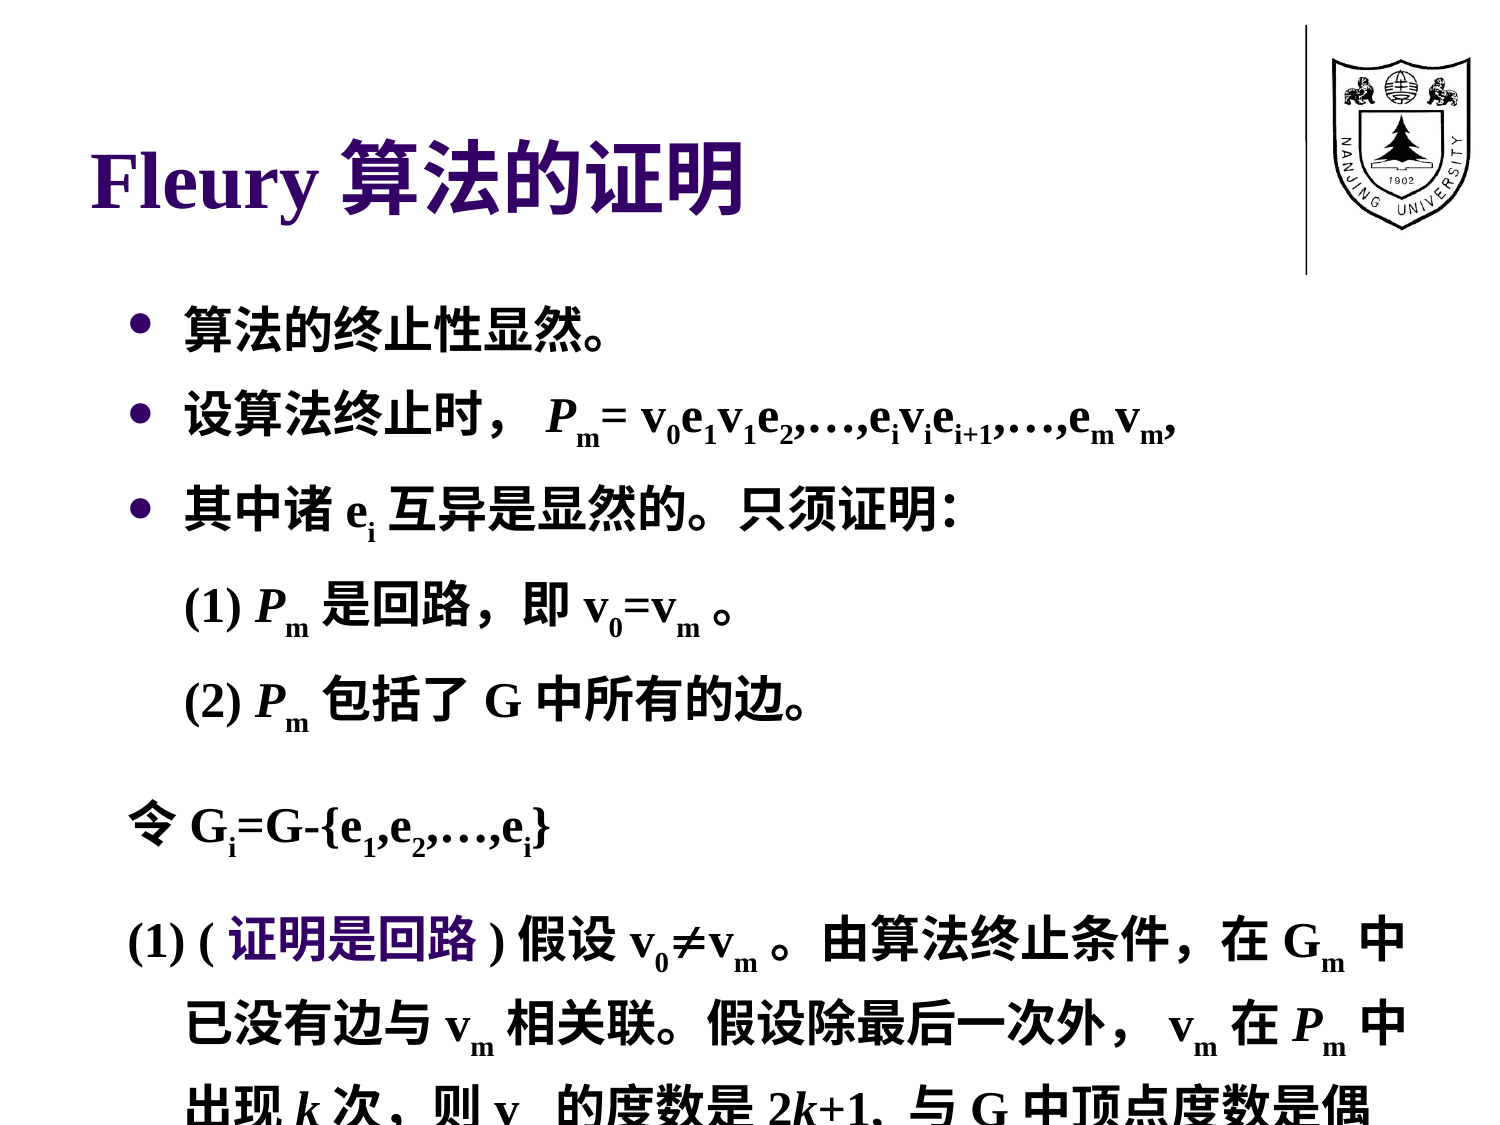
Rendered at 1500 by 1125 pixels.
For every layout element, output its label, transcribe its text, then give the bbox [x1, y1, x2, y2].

title Fleury算法的证明 [75, 20, 1313, 233]
list 算法的终止性显然。 设算法终止时，Pm= v0e1v1e2,…,eiviei+1,…,emvm, 其中诸ei互异是显然的。只须证明： (1) Pm是回路，即v0=vm。 (2) Pm包括了G中所有的边。 令Gi=G-{e1,e2,…,ei} (1) (证明是回路)假设v0vm。由算法终止条件，在Gm中已没有边与vm相关联。假设除最后一次外，vm在Pm中出现k次，则vm的度数是2k+1, 与G中顶点度数是偶数矛盾。 [112, 278, 1436, 1059]
picture [1328, 51, 1481, 235]
